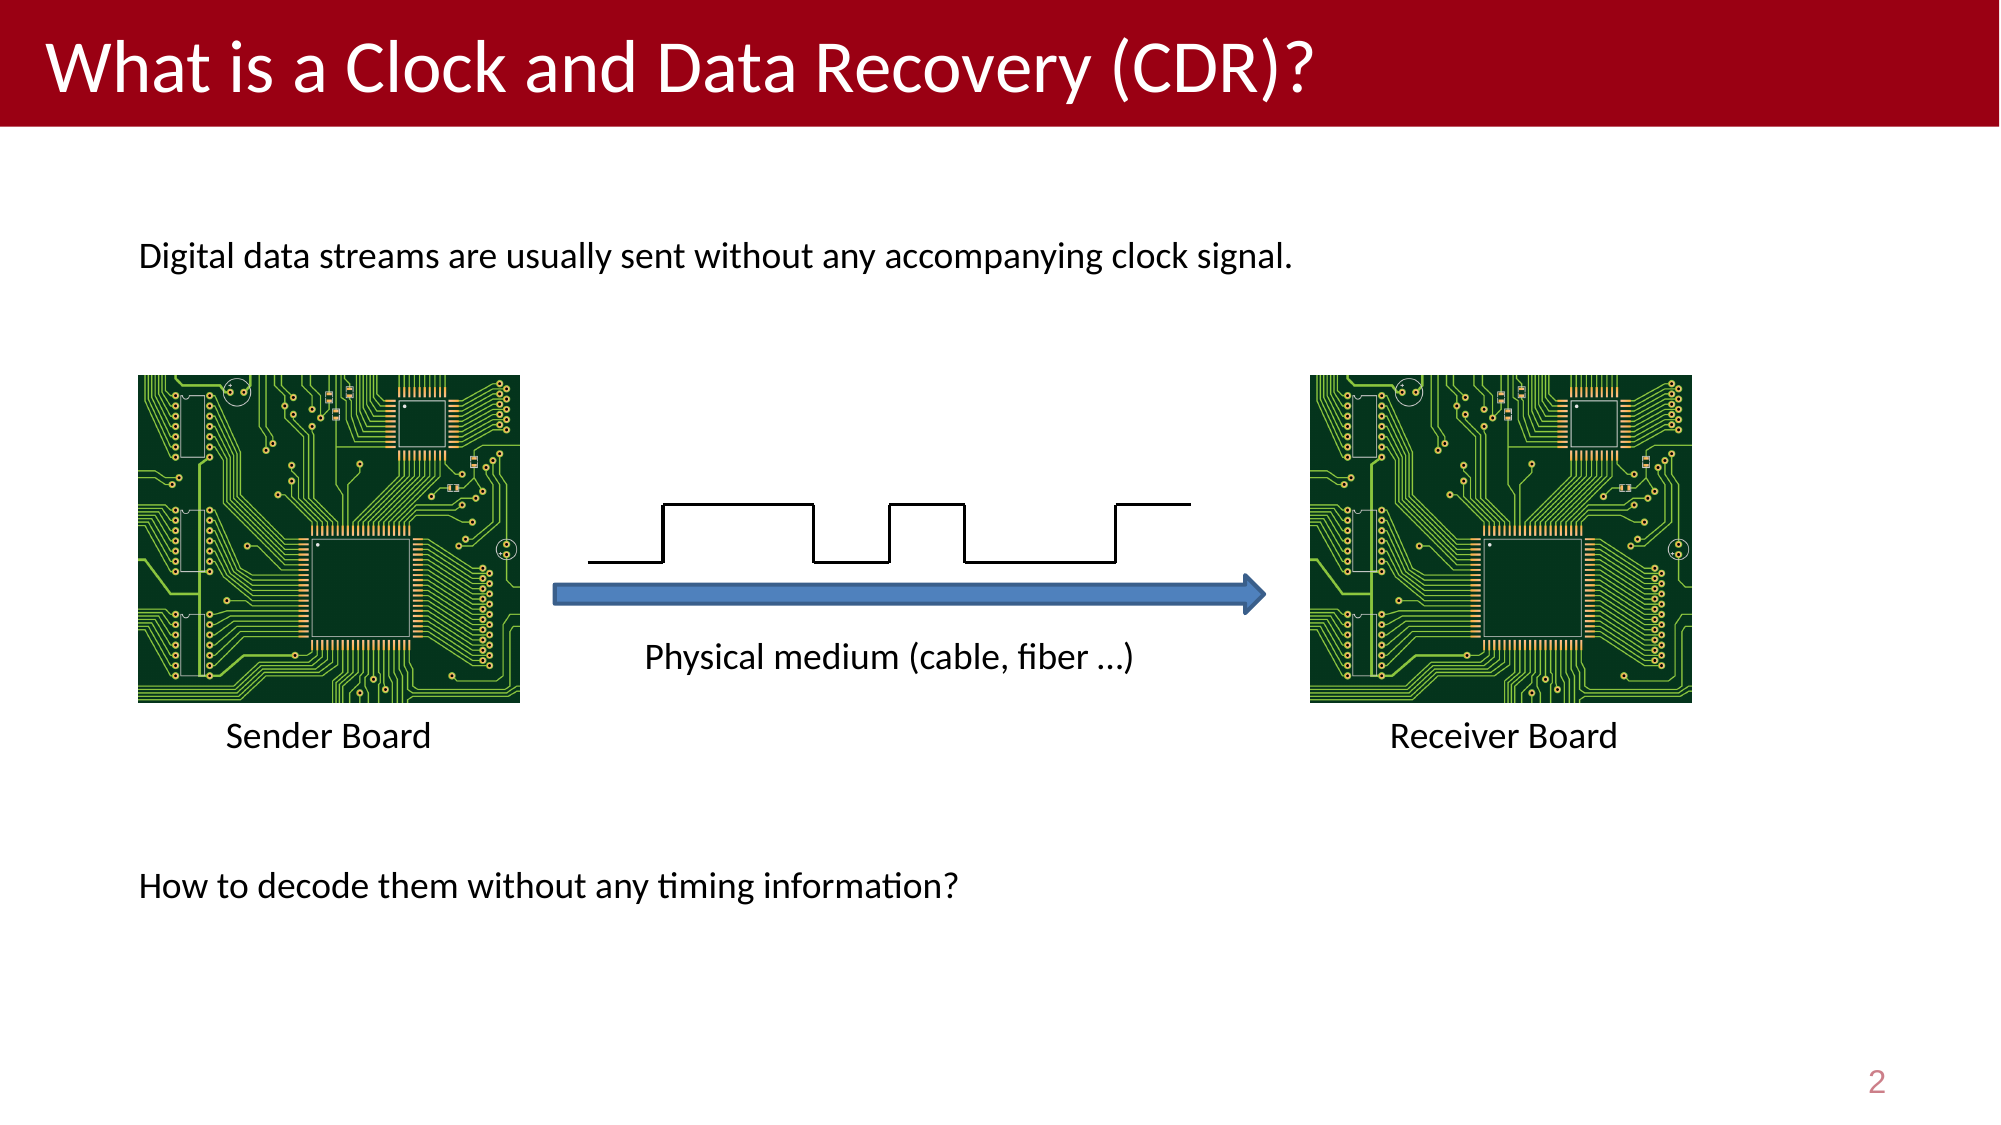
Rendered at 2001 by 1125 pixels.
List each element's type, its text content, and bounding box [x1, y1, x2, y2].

picture [1309, 375, 1692, 703]
text_box Physical medium (cable, fiber …) [629, 624, 1150, 685]
text_box Receiver Board [1328, 711, 1681, 764]
text_box Digital data streams are usually sent without any accompanying clock signal. How to decode them without any timing information? [123, 179, 1876, 914]
slide_number 2 [1859, 1064, 1992, 1101]
text_box Sender Board [143, 710, 515, 764]
picture [137, 375, 520, 703]
text_box What is a Clock and Data Recovery (CDR)? [30, 10, 1534, 115]
text_box [552, 573, 1267, 616]
